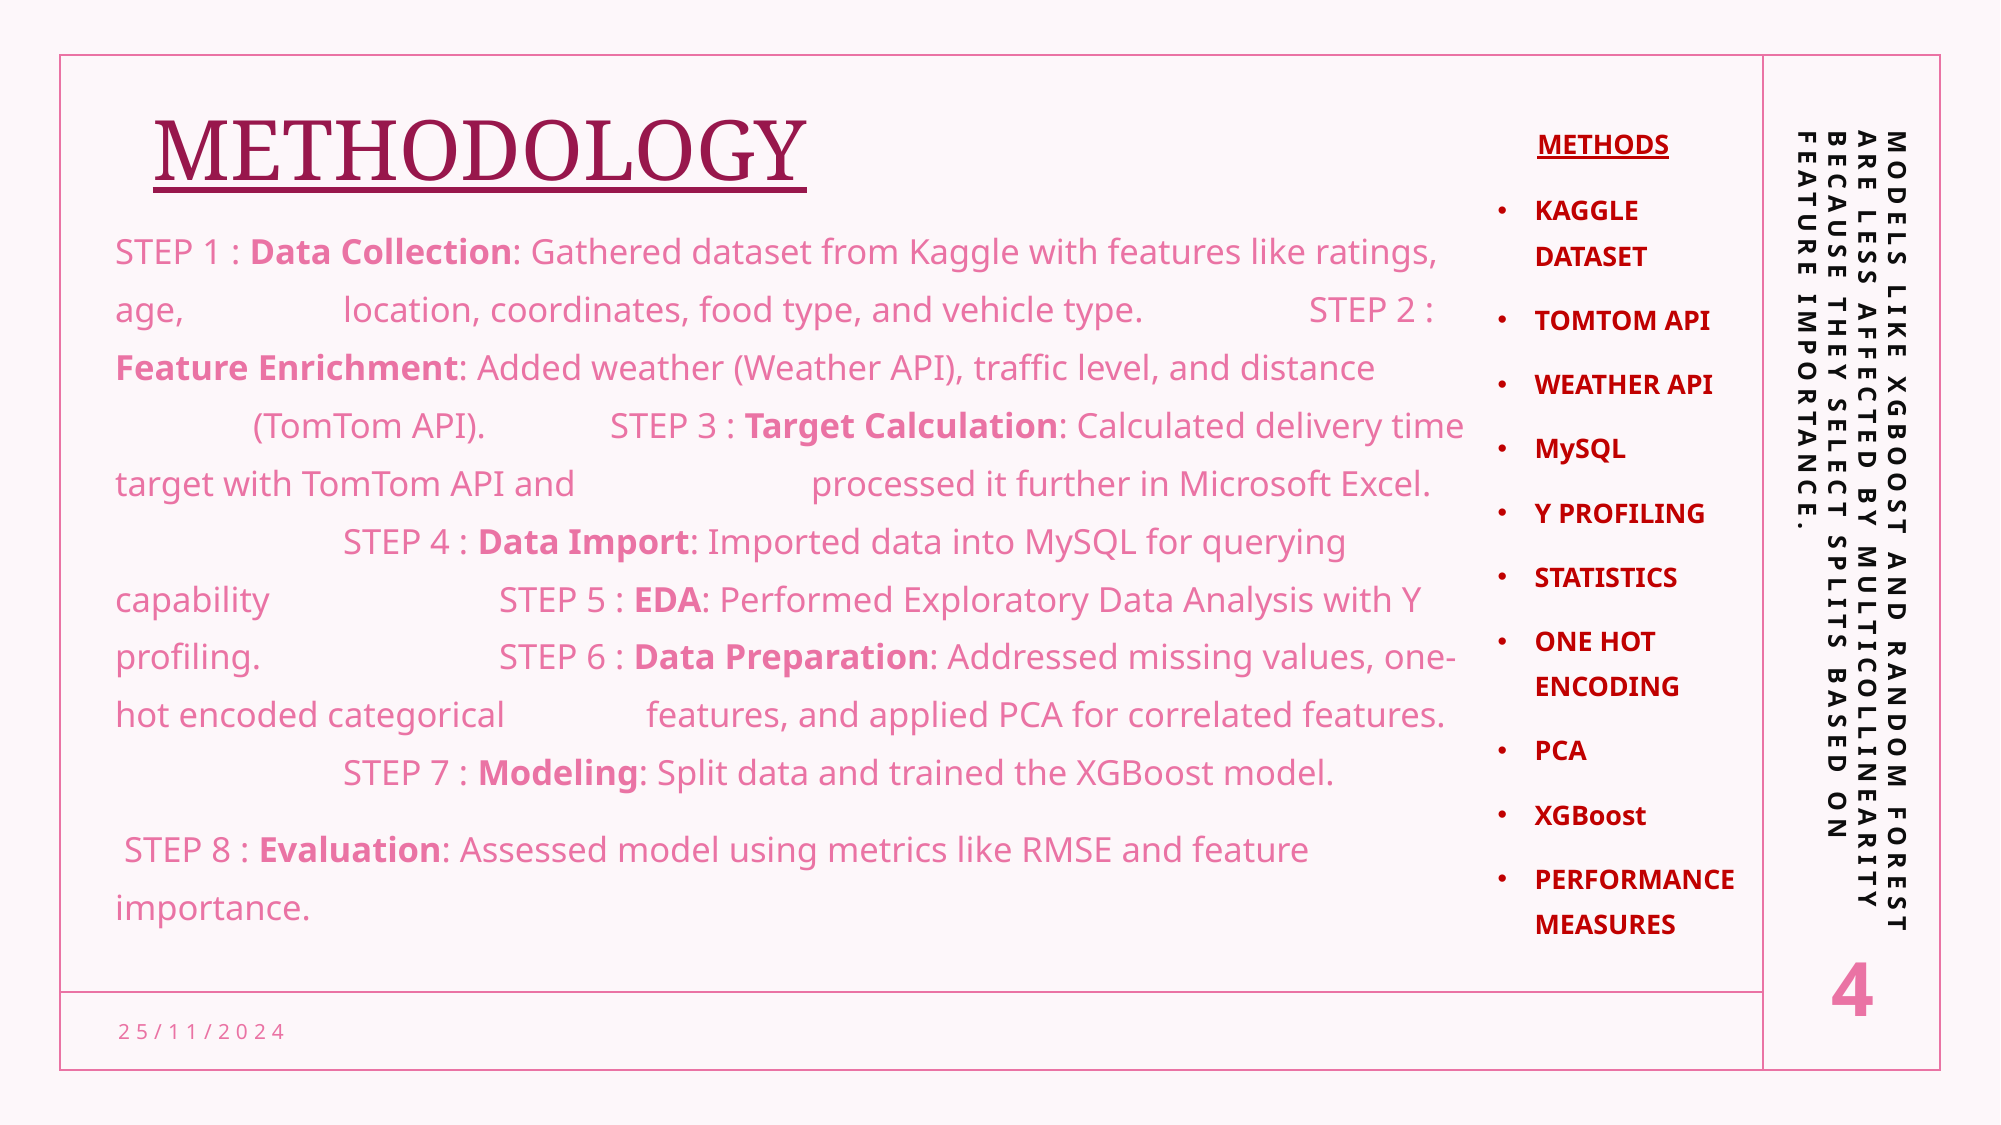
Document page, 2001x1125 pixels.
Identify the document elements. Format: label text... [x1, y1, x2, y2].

slide_number 4 [1775, 930, 1932, 1055]
title METHODOLOGY [137, 90, 997, 206]
footer Models like XGBoost and Random Forest are less affected by multicollinearity because they select splits based on feature importance. [1775, 115, 1932, 930]
list METHODS KAGGLE DATASET TOMTOM API WEATHER API MySQL Y PROFILING STATISTICS ONE HOT ENCODING PCA XGBoost PERFORMANCE MEASURES [1482, 90, 1754, 954]
list STEP 1 : Data Collection: Gathered dataset from Kaggle with features like ratings, age, location, coordinates, food type, and vehicle type. STEP 2 : Feature Enrichment: Added weather (Weather API), traffic level, and distance (TomTom API). STEP 3 : Target Calculation: Calculated delivery time target with TomTom API and processed it further in Microsoft Excel. STEP 4 : Data Import: Imported data into MySQL for querying capability STEP 5 : EDA: Performed Exploratory Data Analysis with Y profiling. STEP 6 : Data Preparation: Addressed missing values, one-hot encoded categorical features, and applied PCA for correlated features. STEP 7 : Modeling: Split data and trained the XGBoost model. STEP 8 : Evaluation: Assessed model using metrics like RMSE and feature importance. [100, 206, 1483, 978]
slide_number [103, 1007, 621, 1055]
